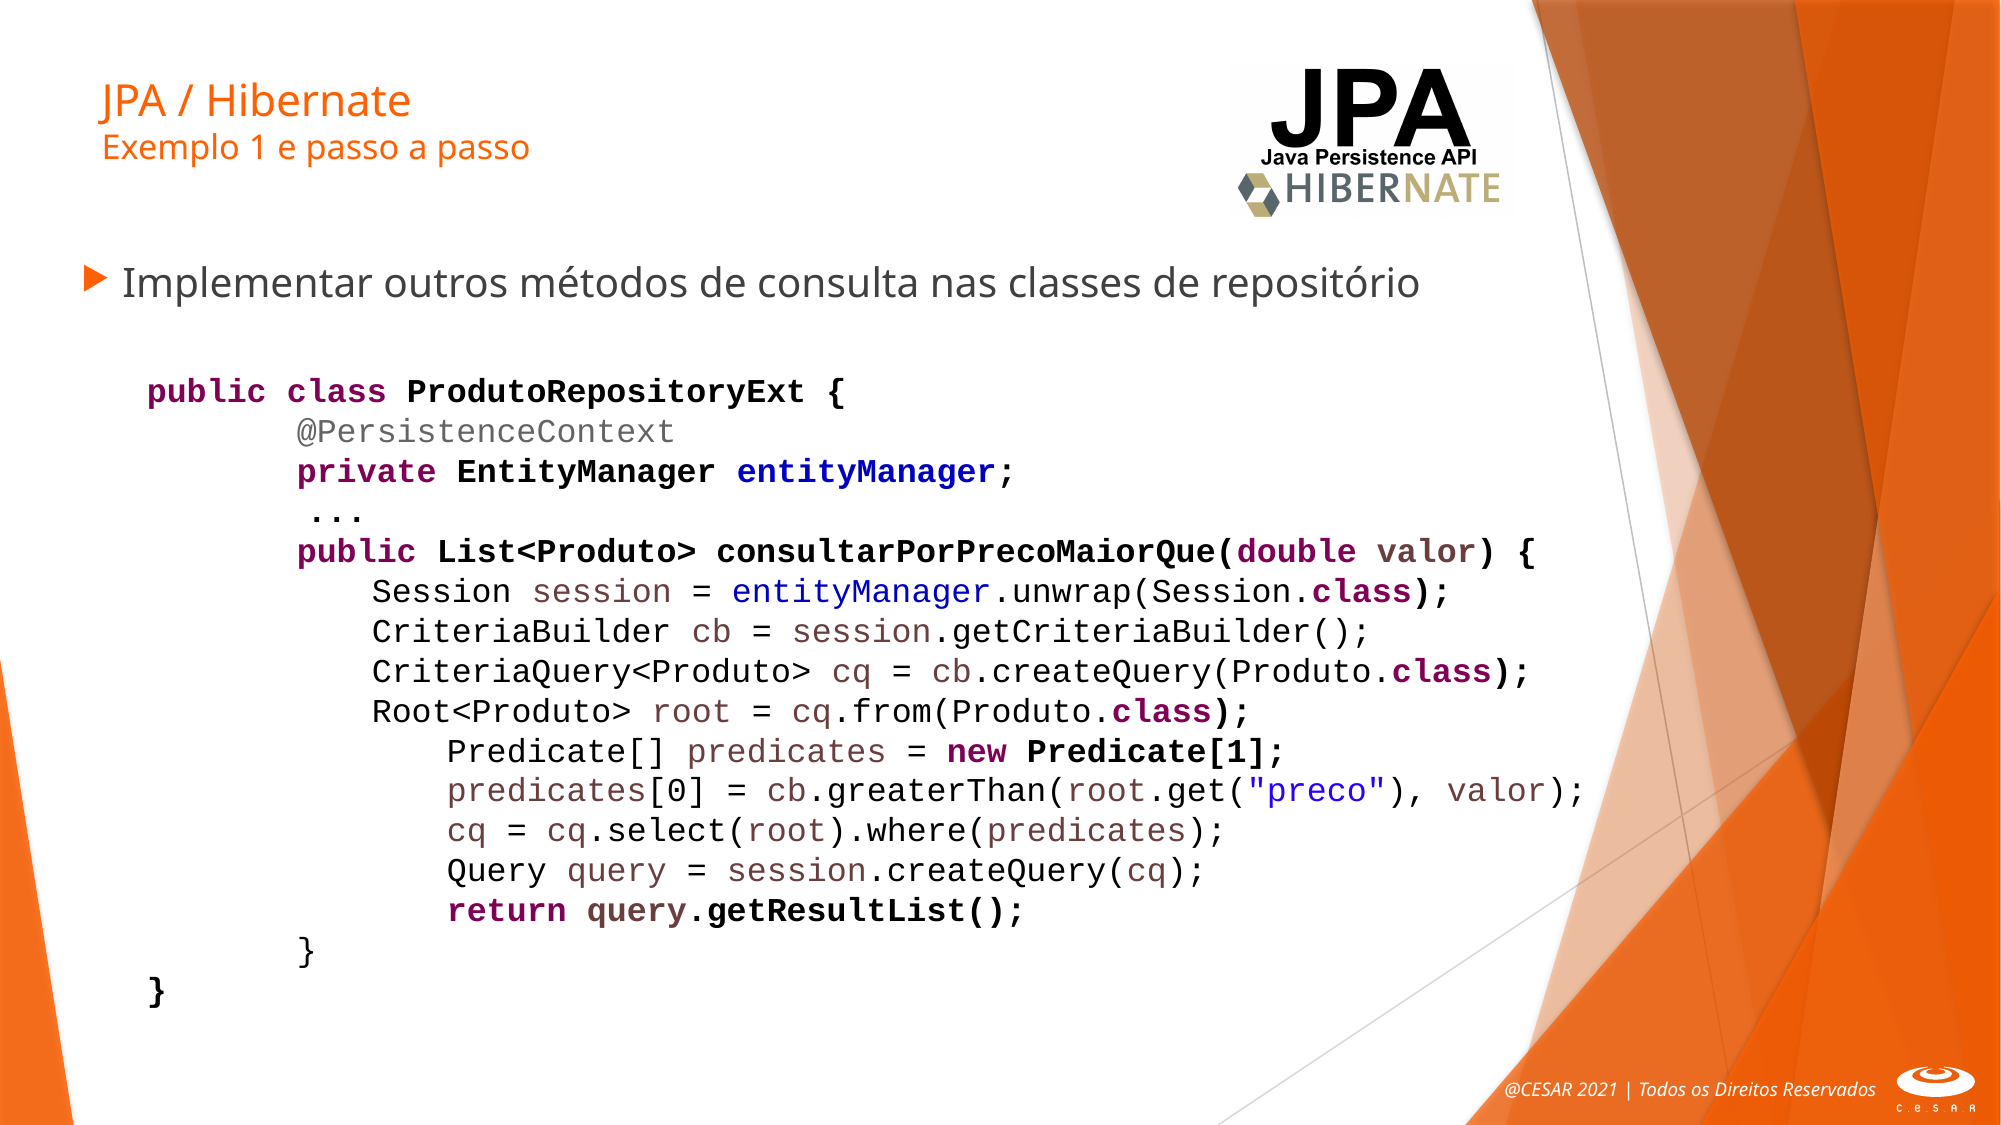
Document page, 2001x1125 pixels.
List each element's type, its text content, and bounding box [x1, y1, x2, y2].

text_box [0, 337, 1514, 1109]
title JPA / Hibernate Exemplo 1 e passo a passo [86, 65, 1224, 216]
text_box Implementar outros métodos de consulta nas classes de repositório [0, 255, 1577, 337]
text_box public class ProdutoRepositoryExt { @PersistenceContext private EntityManager entityManager; ... public List<Produto> consultarPorPrecoMaiorQue(double valor) { Session session = entityManager.unwrap(Session.class); CriteriaBuilder cb = session.getCriteriaBuilder(); CriteriaQuery<Produto> cq = cb.createQuery(Produto.class); Root<Produto> root = cq.from(Produto.class); Predicate[] predicates = new Predicate[1]; predicates[0] = cb.greaterThan(root.get("preco"), valor); cq = cq.select(root).where(predicates); Query query = session.createQuery(cq); return query.getResultList(); } } [132, 362, 1868, 1016]
picture [1228, 61, 1514, 220]
